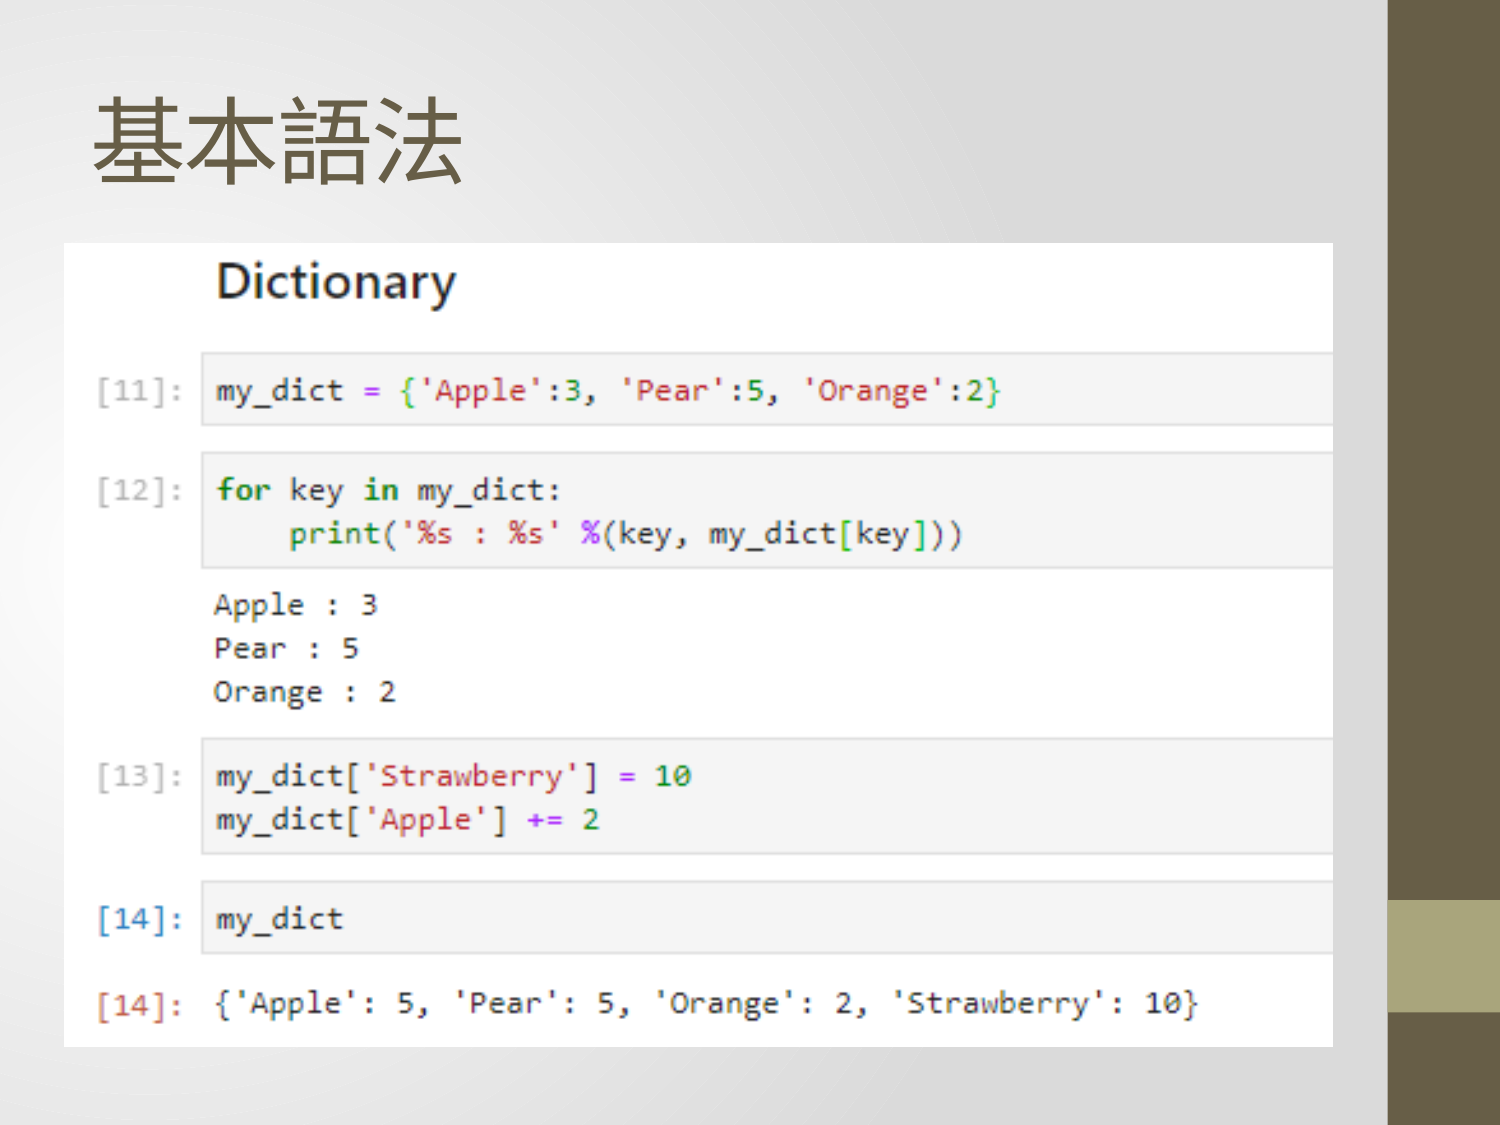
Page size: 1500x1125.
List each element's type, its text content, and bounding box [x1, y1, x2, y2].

title 基本語法 [75, 45, 1325, 233]
picture [64, 242, 1333, 1048]
